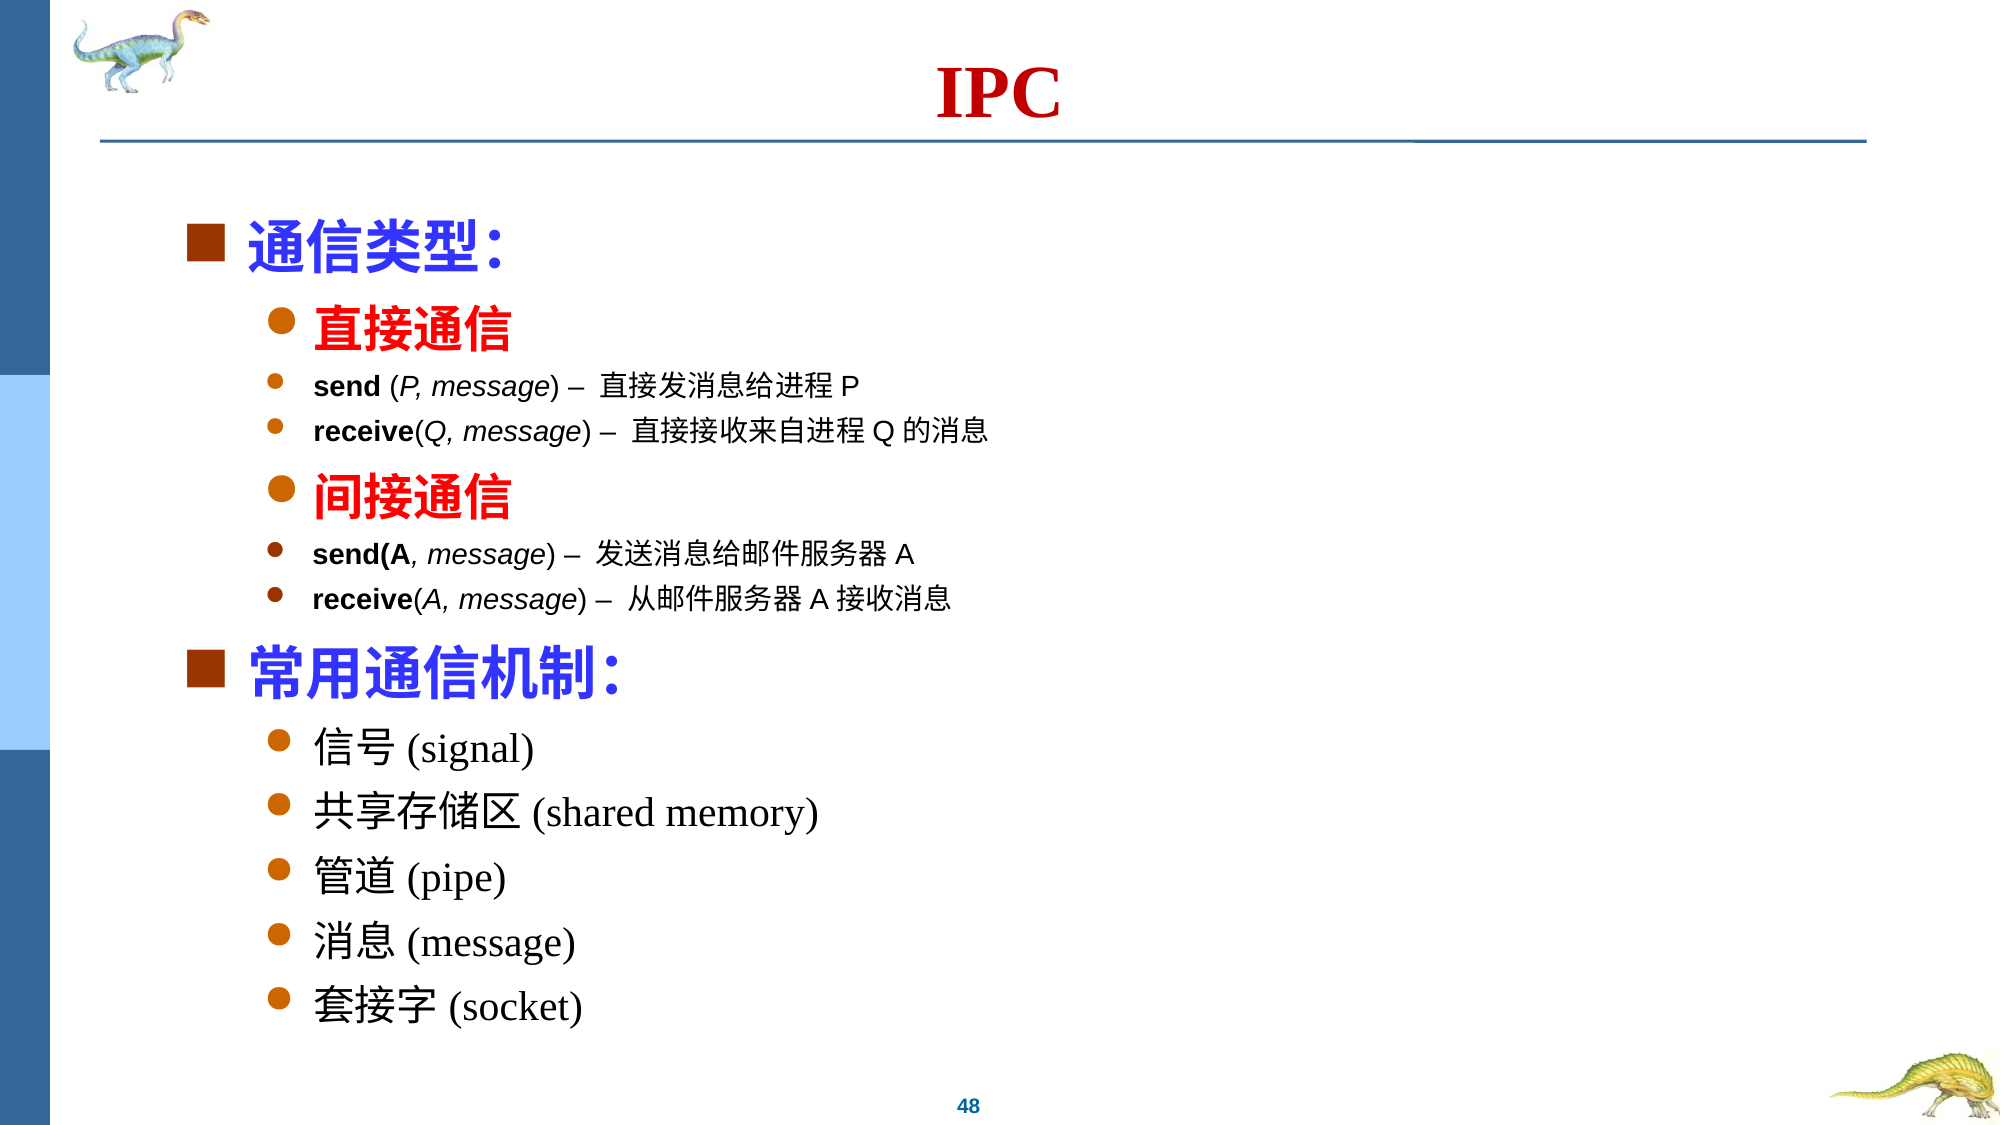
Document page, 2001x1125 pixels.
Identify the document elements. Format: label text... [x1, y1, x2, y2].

list 通信类型： 直接通信 send (P, message) – 直接发消息给进程P receive(Q, message) – 直接接收来自进程Q的消息 间接通信 send(A, message) – 发送消息给邮件服务器A receive(A, message) – 从邮件服务器A接收消息 常用通信机制： 信号(signal) 共享存储区(shared memory) 管道(pipe) 消息(message) 套接字(socket) [176, 202, 1900, 1045]
title IPC [99, 45, 1900, 141]
picture [1827, 1045, 2000, 1125]
picture [62, 0, 225, 102]
